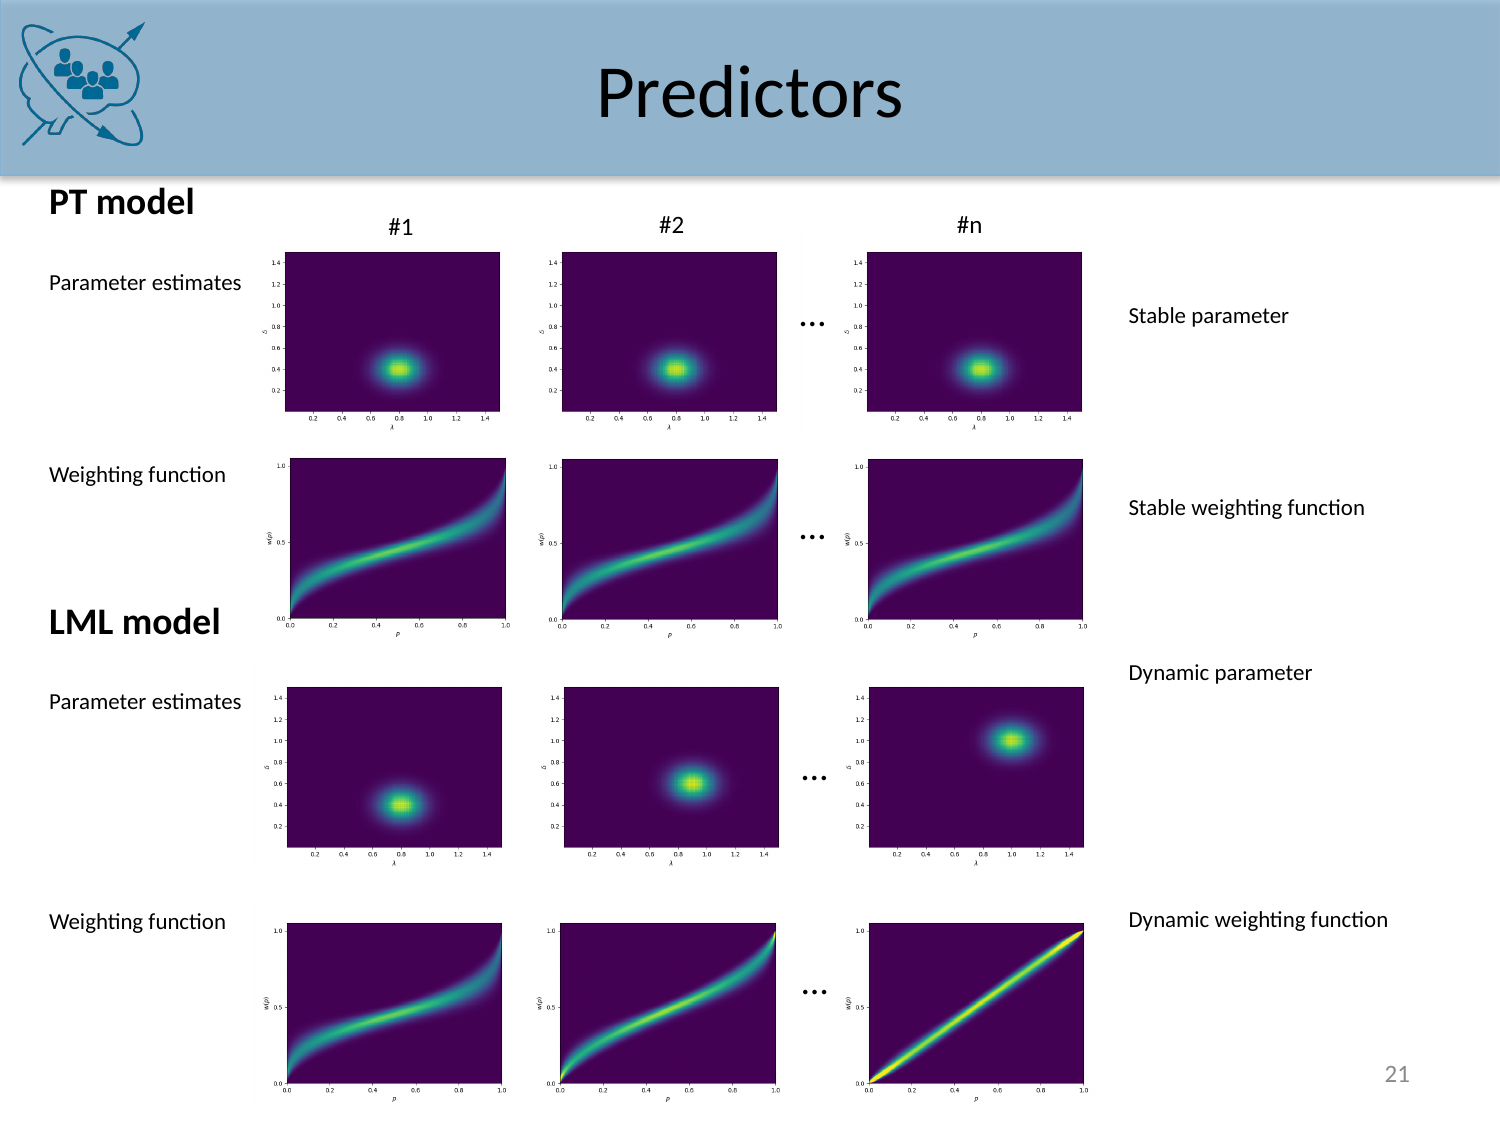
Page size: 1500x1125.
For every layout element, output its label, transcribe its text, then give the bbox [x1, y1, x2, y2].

slide_number 21 [1115, 1042, 1425, 1103]
text_box #2 [533, 200, 810, 234]
picture [833, 898, 1112, 1106]
picture [19, 91, 41, 146]
picture [249, 227, 805, 642]
text_box … [810, 495, 827, 555]
text_box #1 [262, 203, 533, 225]
text_box PT model Parameter estimates Weighting function LML model Parameter estimates Weighting function [34, 169, 738, 969]
text_box #n [831, 200, 1108, 226]
text_box … [808, 949, 828, 1010]
text_box … [810, 281, 826, 342]
picture [19, 22, 74, 132]
picture [833, 662, 1112, 870]
picture [251, 662, 807, 870]
picture [26, 119, 74, 146]
picture [831, 227, 1111, 642]
text_box … [812, 735, 828, 796]
picture [251, 898, 803, 1106]
title Predictors [74, 0, 1426, 182]
text_box Stable parameter Stable weighting function Dynamic parameter Dynamic weighting function [1113, 202, 1464, 967]
